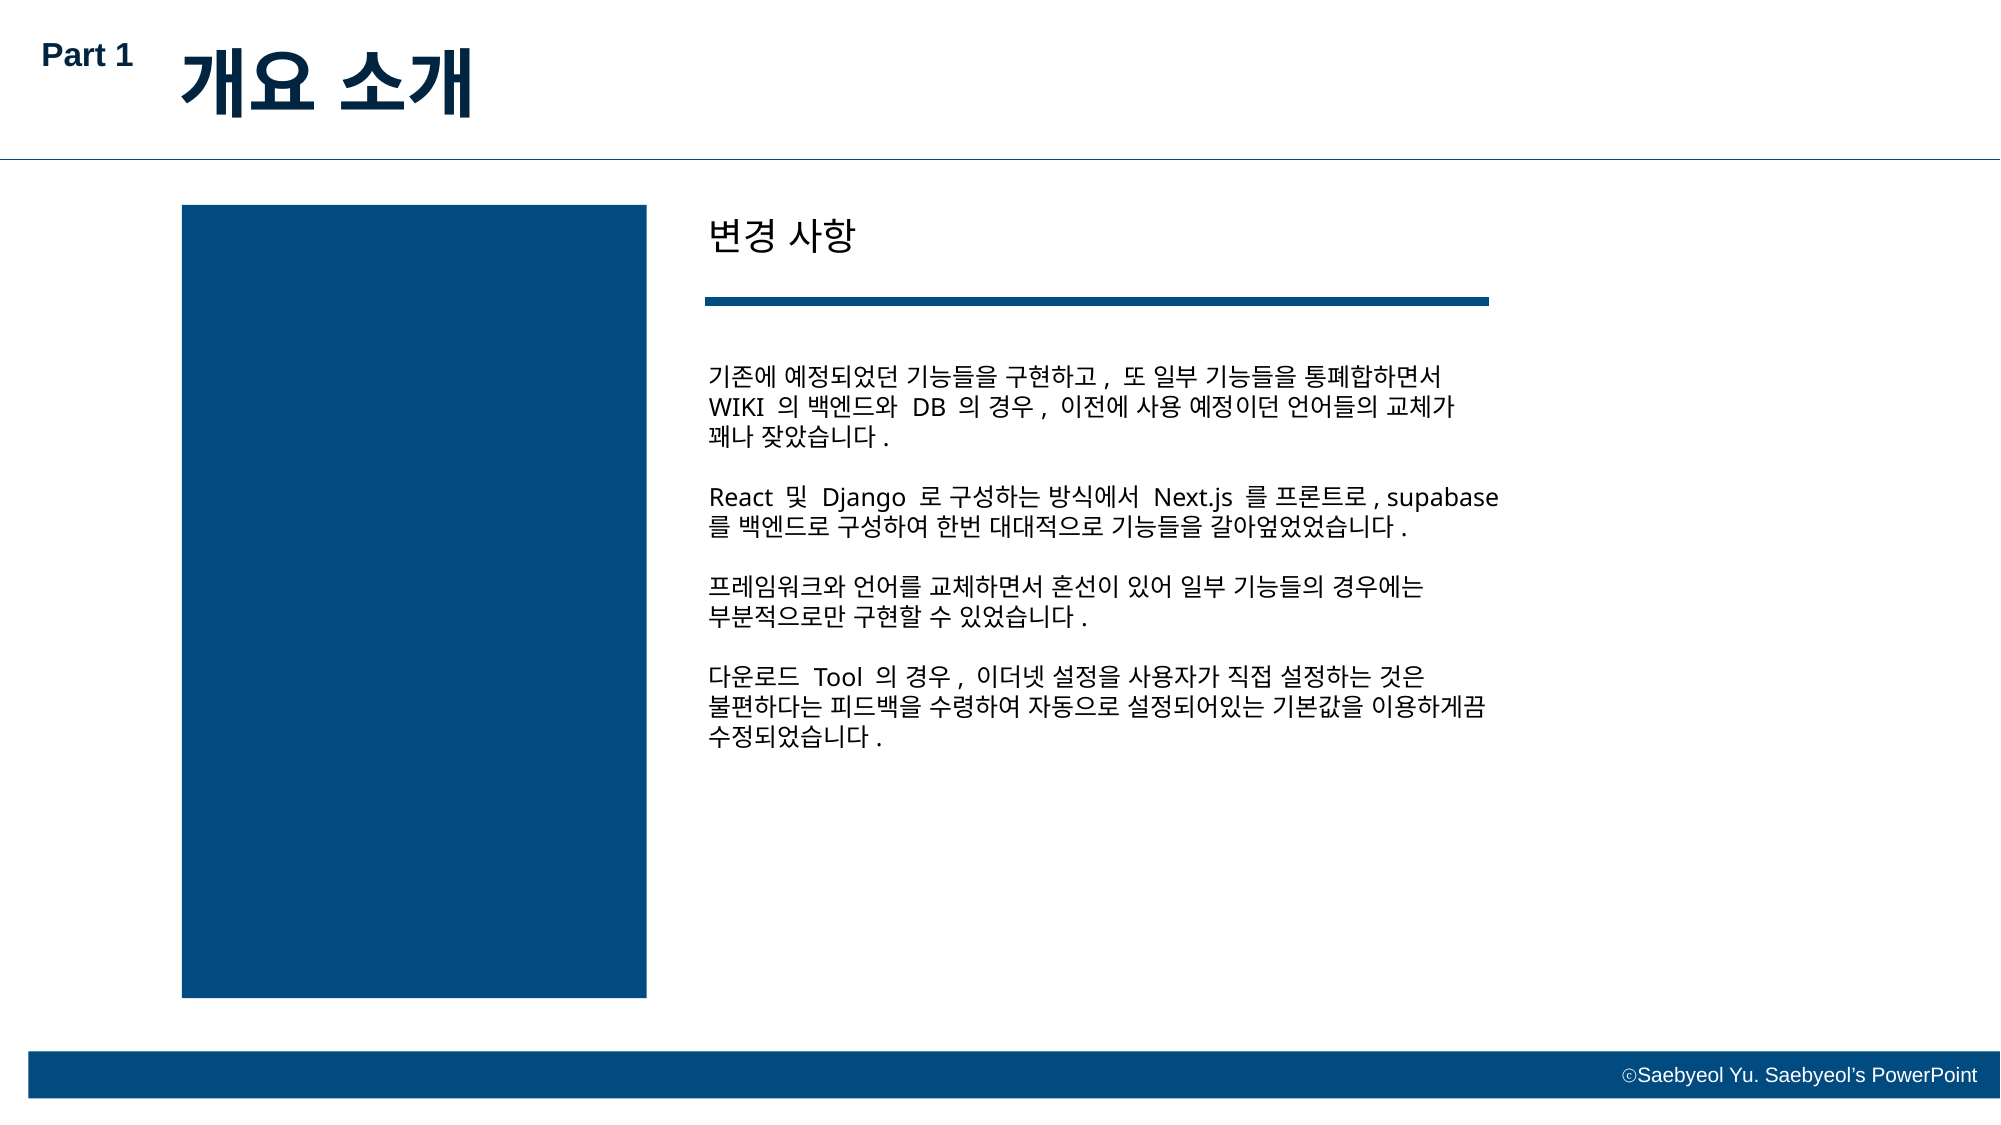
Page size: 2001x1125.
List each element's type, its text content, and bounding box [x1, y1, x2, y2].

text_box 변경 사항 [694, 205, 1053, 266]
text_box [181, 204, 648, 999]
text_box 개요 소개 [165, 28, 783, 134]
text_box 기존에 예정되었던 기능들을 구현하고, 또 일부 기능들을 통폐합하면서 WIKI 의 백엔드와 DB 의 경우, 이전에 사용 예정이던 언어들의 교체가 꽤나 잦았습니다. React 및 Django 로 구성하는 방식에서 Next.js 를 프론트로, supabase 를 백엔드로 구성하여 한번 대대적으로 기능들을 갈아엎었었습니다. 프레임워크와 언어를 교체하면서 혼선이 있어 일부 기능들의 경우에는 부분적으로만 구현할 수 있었습니다. 다운로드 Tool 의 경우, 이더넷 설정을 사용자가 직접 설정하는 것은 불편하다는 피드백을 수령하여 자동으로 설정되어있는 기본값을 이용하게끔 수정되었습니다. [694, 354, 1526, 759]
text_box Part 1 [26, 25, 166, 81]
